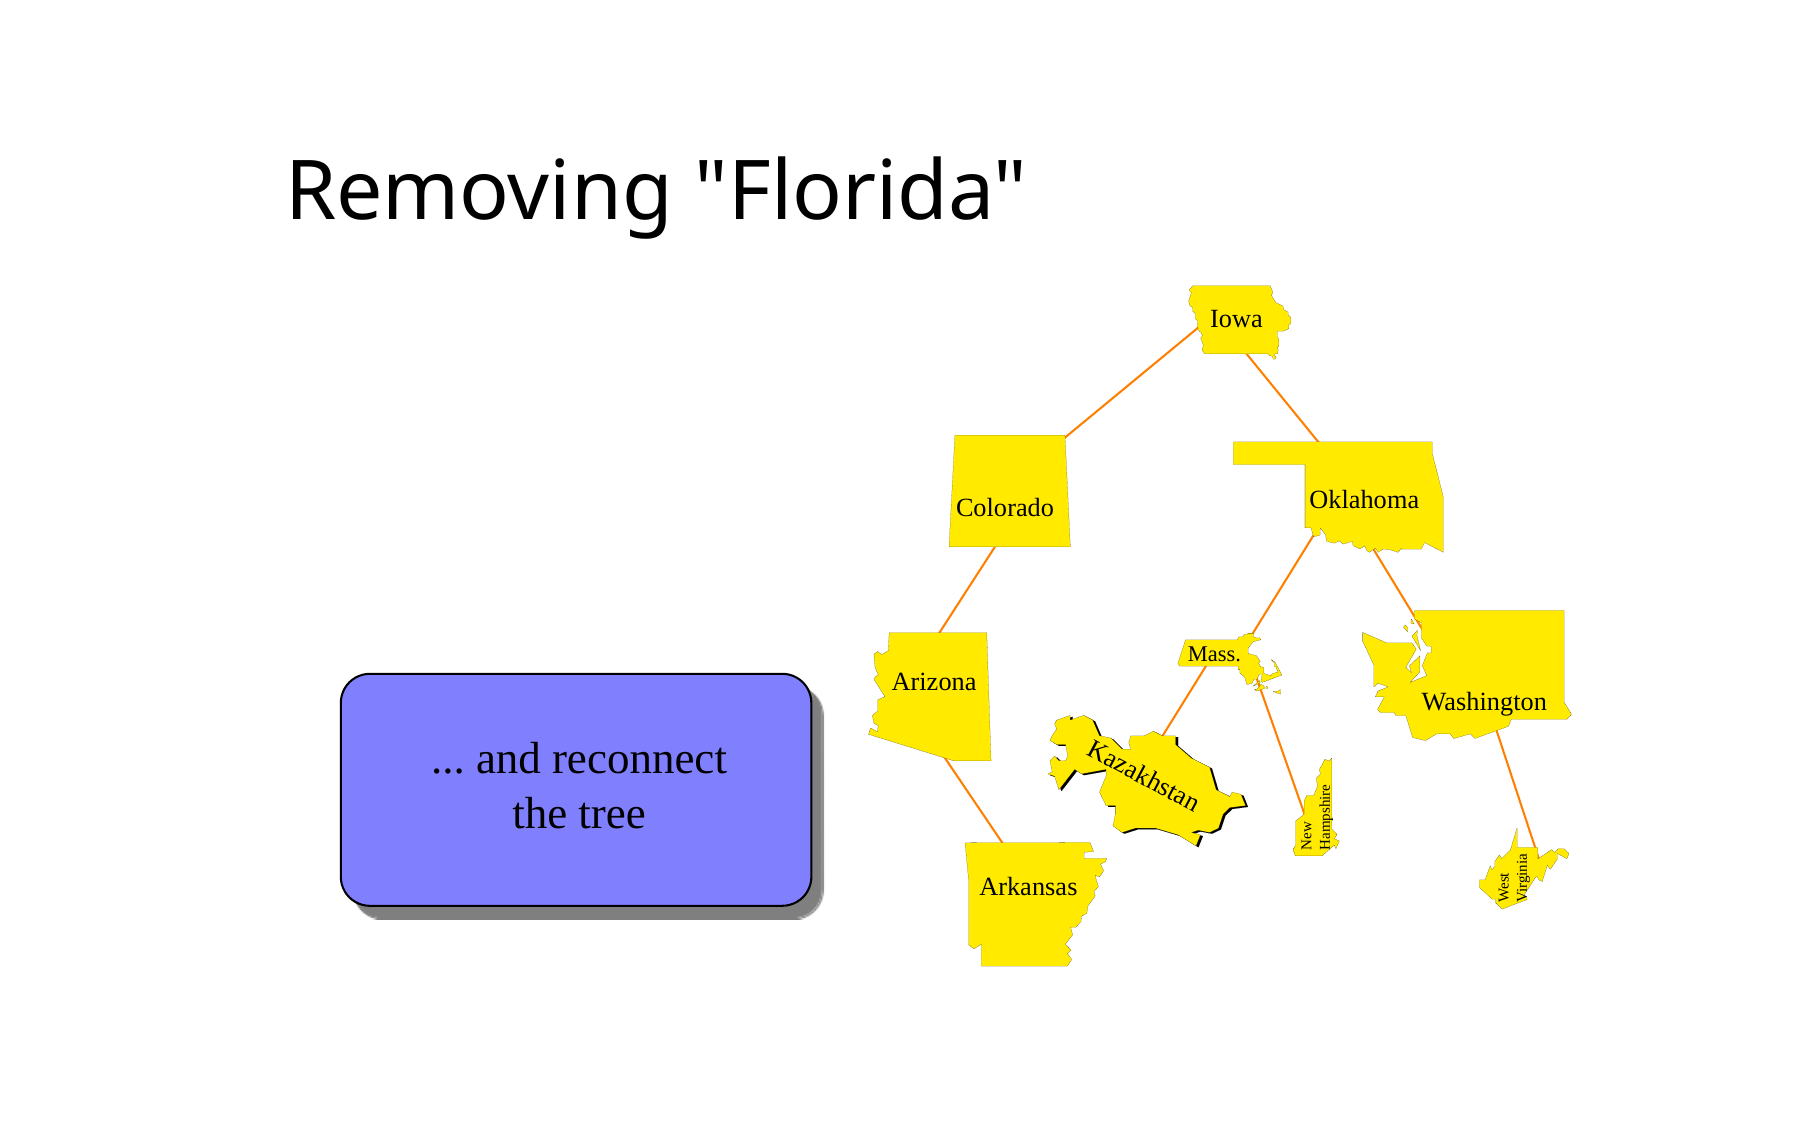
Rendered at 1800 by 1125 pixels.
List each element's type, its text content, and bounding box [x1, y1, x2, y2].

picture [1361, 603, 1574, 748]
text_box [1187, 281, 1292, 363]
title Removing "Florida" [270, 106, 1418, 276]
picture [1176, 630, 1283, 698]
text_box ... and reconnect the tree [417, 726, 741, 845]
picture [1231, 436, 1445, 558]
list If necessary, do some rearranging. [326, 348, 909, 1004]
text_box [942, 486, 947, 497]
picture [1291, 756, 1342, 858]
picture [963, 708, 1255, 968]
text_box West Virginia [1488, 910, 1537, 916]
text_box [340, 673, 812, 906]
picture [1478, 826, 1574, 910]
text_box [866, 497, 1027, 763]
text_box New Hampshire [1291, 858, 1340, 864]
picture [947, 433, 1077, 549]
